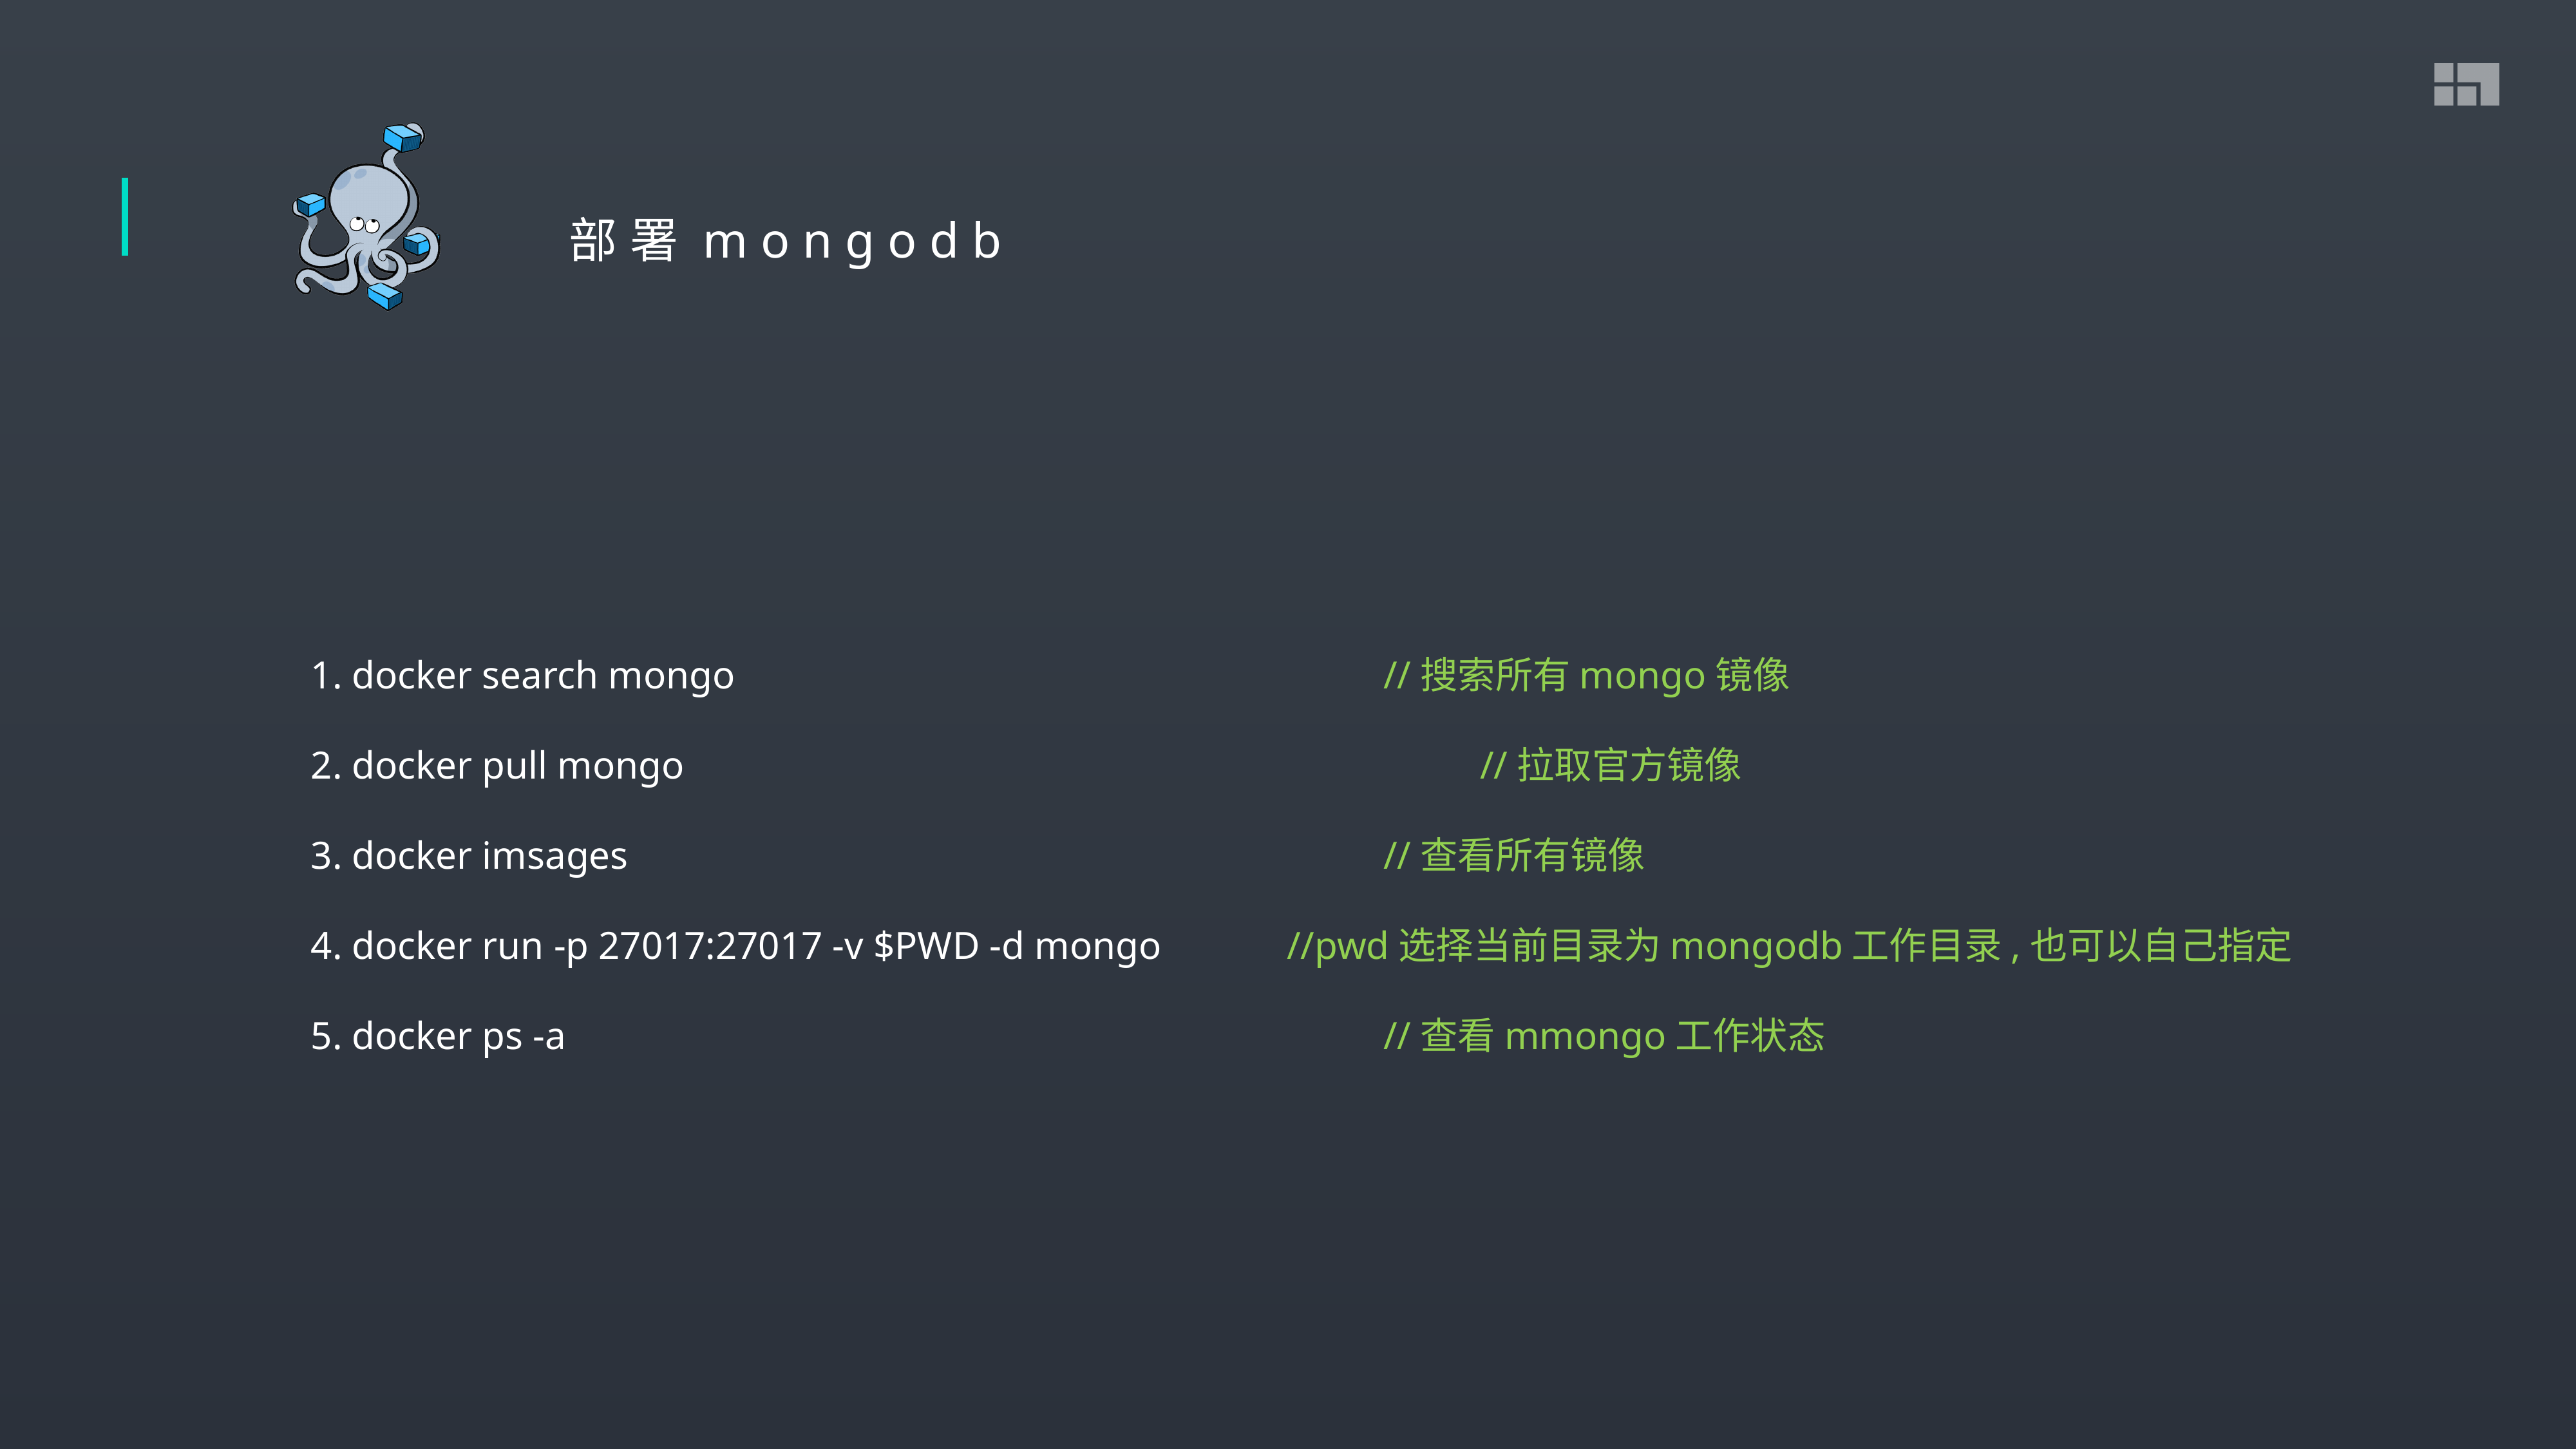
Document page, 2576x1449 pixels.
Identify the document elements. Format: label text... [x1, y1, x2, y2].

picture [267, 118, 466, 314]
text_box 部署mongodb [505, 189, 1556, 288]
text_box 1. docker search mongo //搜索所有mongo镜像 2. docker pull mongo //拉取官方镜像 3. docker imsages //查看所有镜像 4. docker run -p 27017:27017 -v $PWD -d mongo //pwd选择当前目录为mongodb工作目录,也可以自己指定 5. docker ps -a //查看mmongo工作状态 [305, 645, 2515, 1063]
